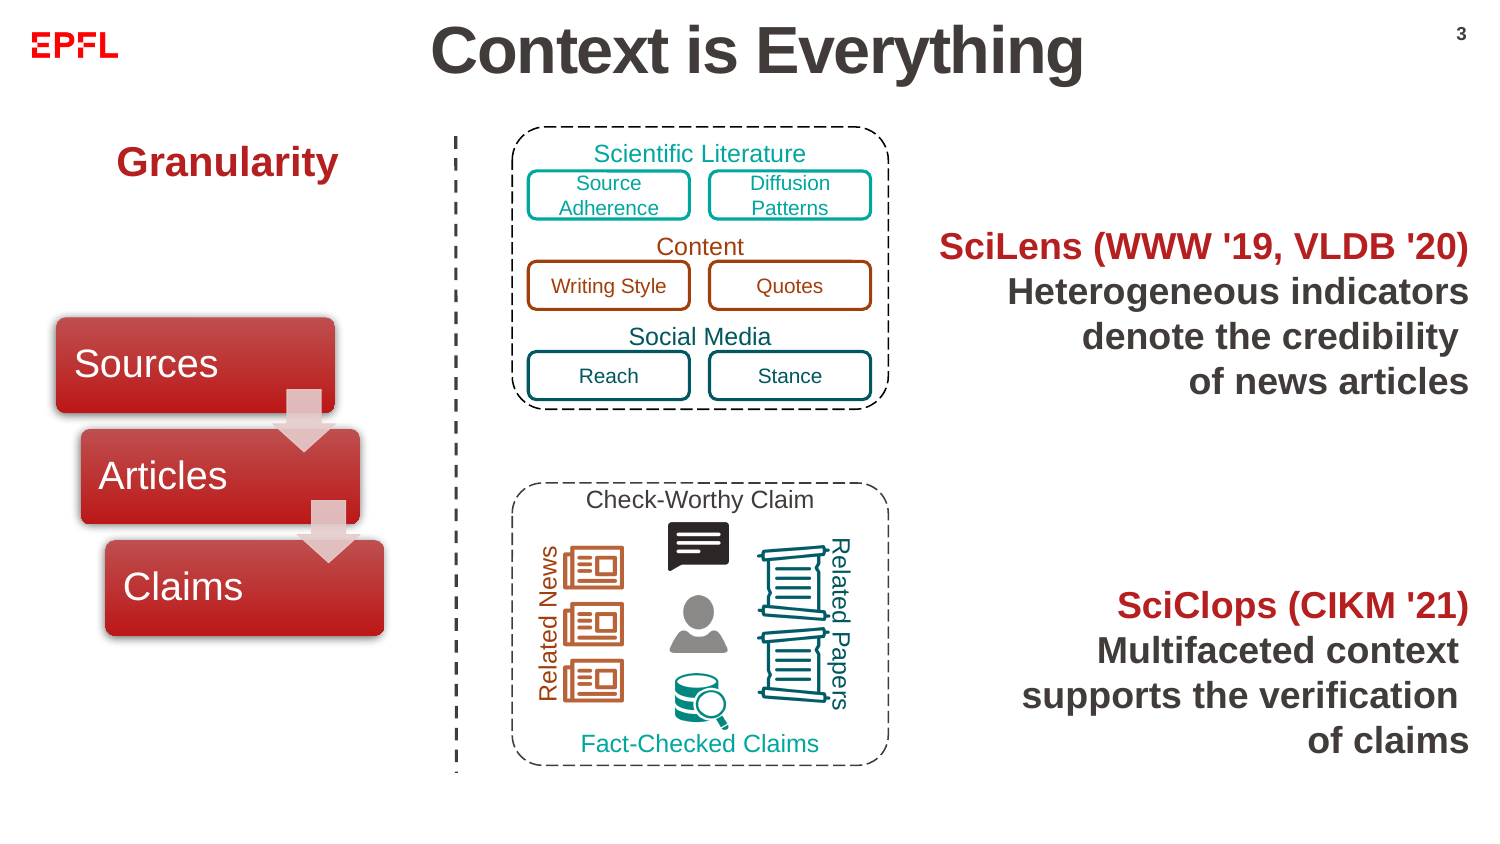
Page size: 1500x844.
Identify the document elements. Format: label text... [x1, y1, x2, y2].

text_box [502, 481, 898, 773]
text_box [512, 126, 889, 410]
text_box SciClops (CIKM '21) Multifaceted context supports the verification of claims [915, 486, 1485, 769]
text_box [0, 127, 456, 636]
title Context is Everything [135, 0, 1365, 112]
slide_number 3 [1423, 21, 1500, 49]
text_box SciLens (WWW '19, VLDB '20) Heterogeneous indicators denote the credibility of news articles [915, 126, 1485, 410]
picture [21, 21, 129, 69]
